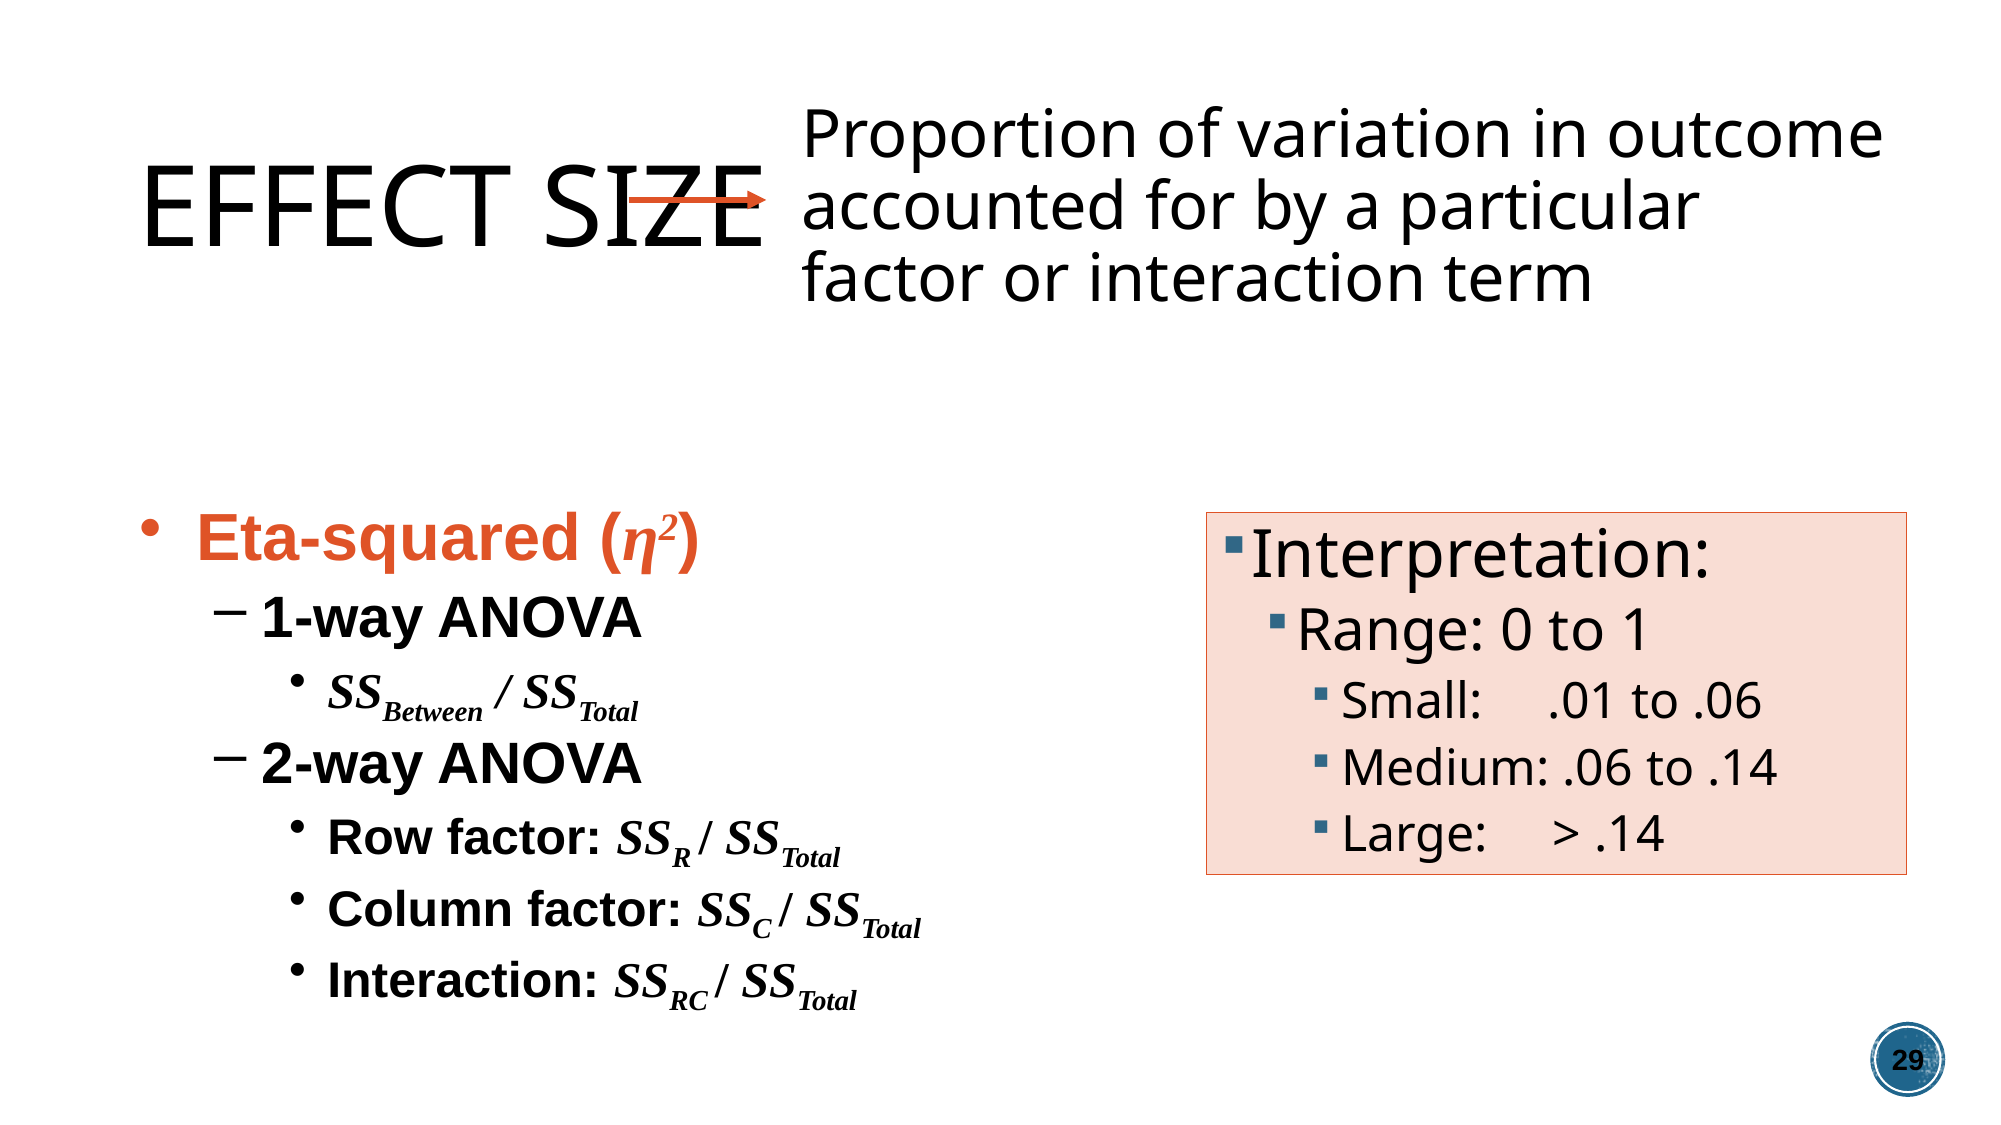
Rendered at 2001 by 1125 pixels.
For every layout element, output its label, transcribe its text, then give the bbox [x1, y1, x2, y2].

list Proportion of variation in outcome accounted for by a particular factor or interaction term [786, 92, 1912, 342]
title Effect Size [122, 77, 1773, 342]
text_box Eta-squared (η2) 1-way ANOVA SSBetween / SSTotal 2-way ANOVA Row factor: SSR / SSTotal Column factor: SSC / SSTotal Interaction: SSRC / SSTotal [125, 495, 975, 1021]
list Interpretation: Range: 0 to 1 Small: .01 to .06 Medium: .06 to .14 Large: > .14 [1206, 512, 1907, 875]
slide_number 29 [1855, 1028, 1961, 1089]
